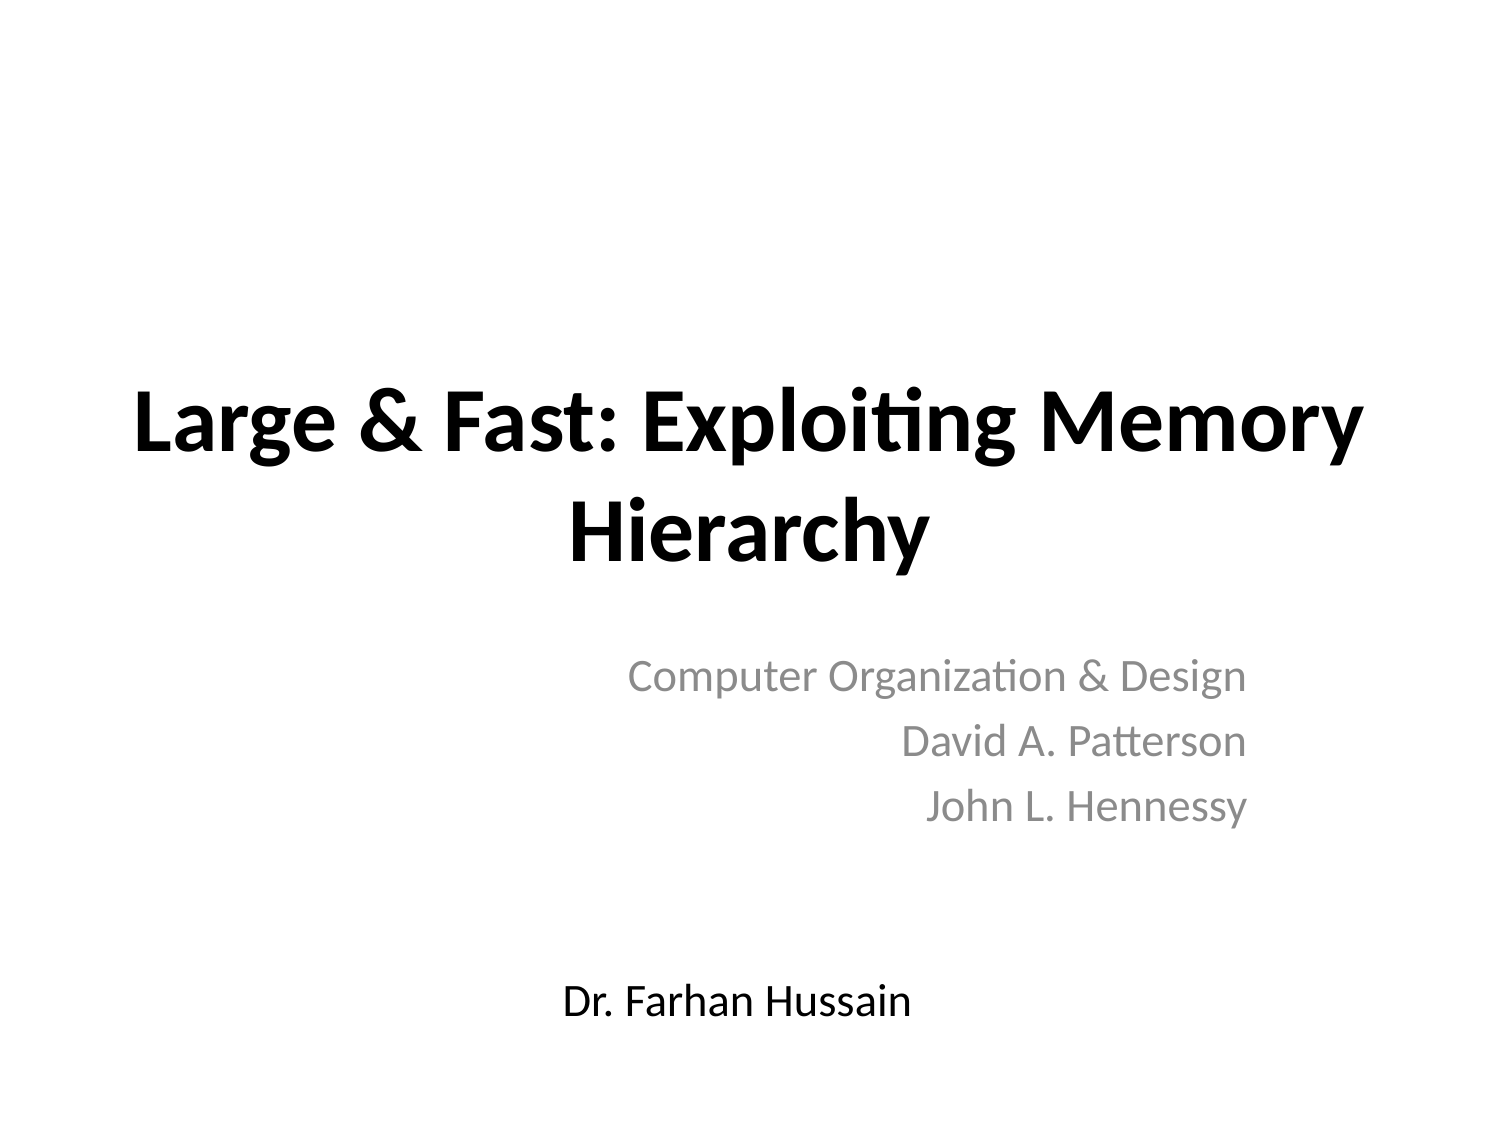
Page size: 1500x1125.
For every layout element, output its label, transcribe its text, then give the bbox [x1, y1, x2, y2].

title Large & Fast: Exploiting Memory Hierarchy [112, 349, 1388, 591]
subtitle Computer Organization & Design David A. Patterson John L. Hennessy Dr. Farhan Hussain [212, 637, 1263, 1038]
